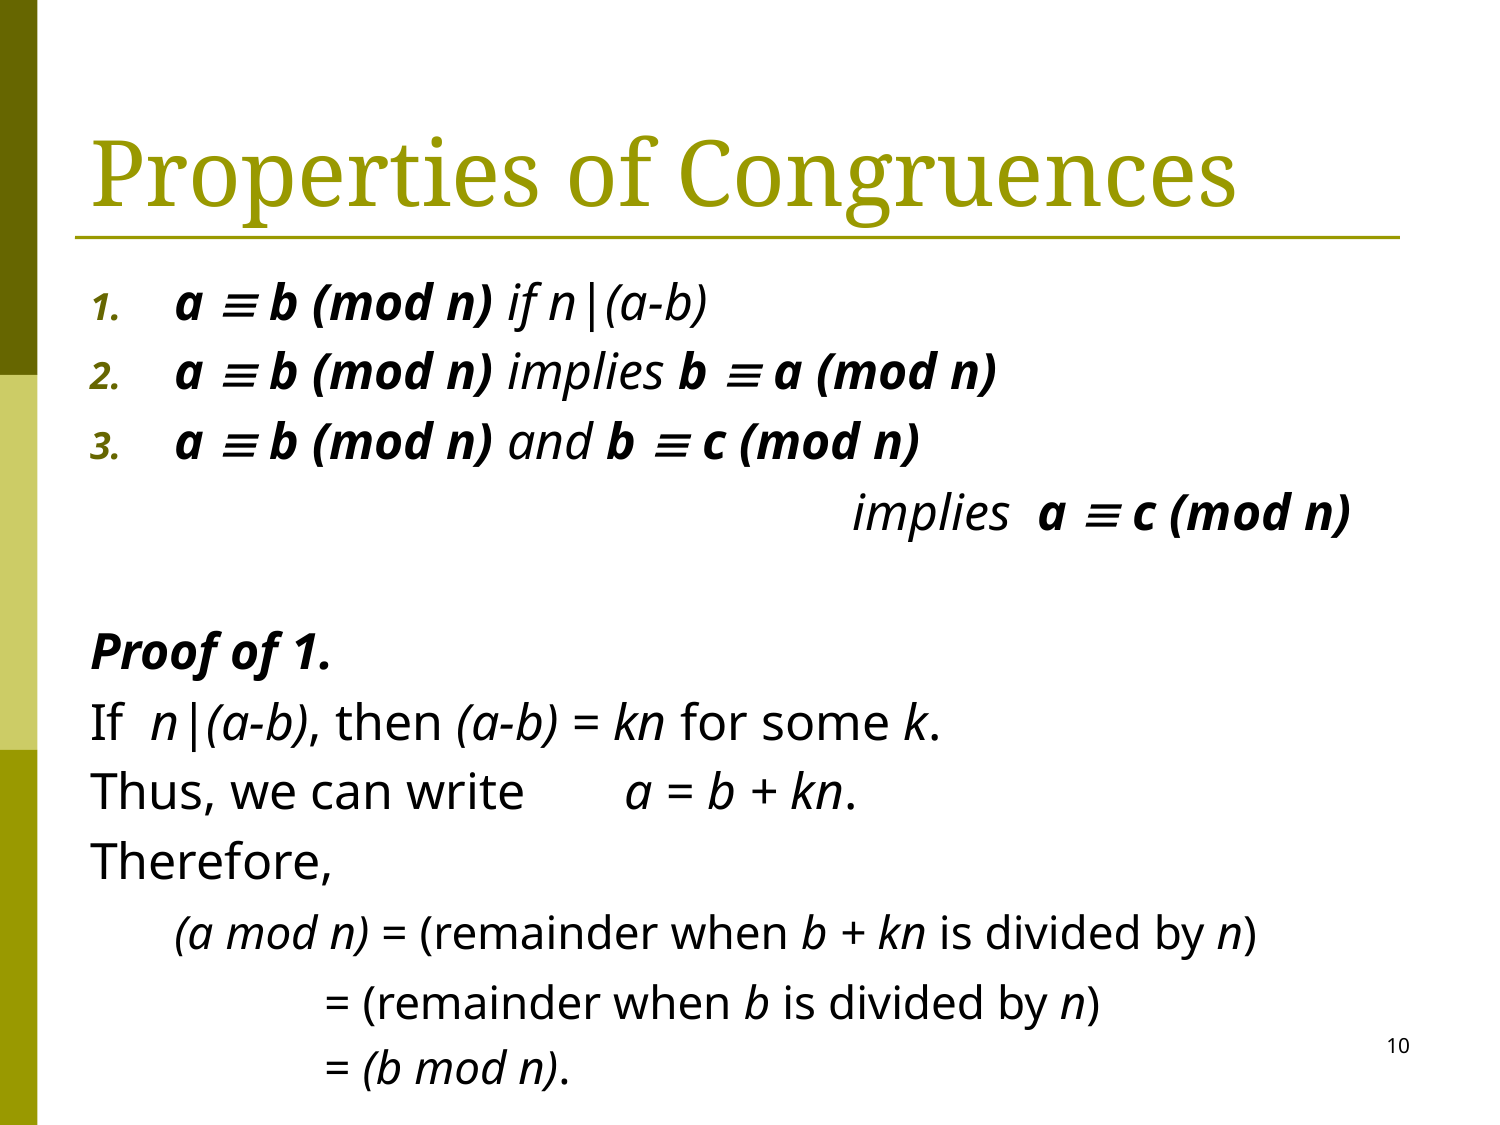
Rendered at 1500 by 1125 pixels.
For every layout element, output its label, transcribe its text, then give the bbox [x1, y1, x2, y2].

title Properties of Congruences [75, 45, 1425, 233]
list a  b (mod n) if n|(a-b) a  b (mod n) implies b  a (mod n) a  b (mod n) and b  c (mod n) implies a  c (mod n) Proof of 1. If n|(a-b), then (a-b) = kn for some k. Thus, we can write a = b + kn. Therefore, (a mod n) = (remainder when b + kn is divided by n) = (remainder when b is divided by n) = (b mod n). [75, 262, 1475, 1006]
slide_number 10 [1074, 1024, 1426, 1101]
